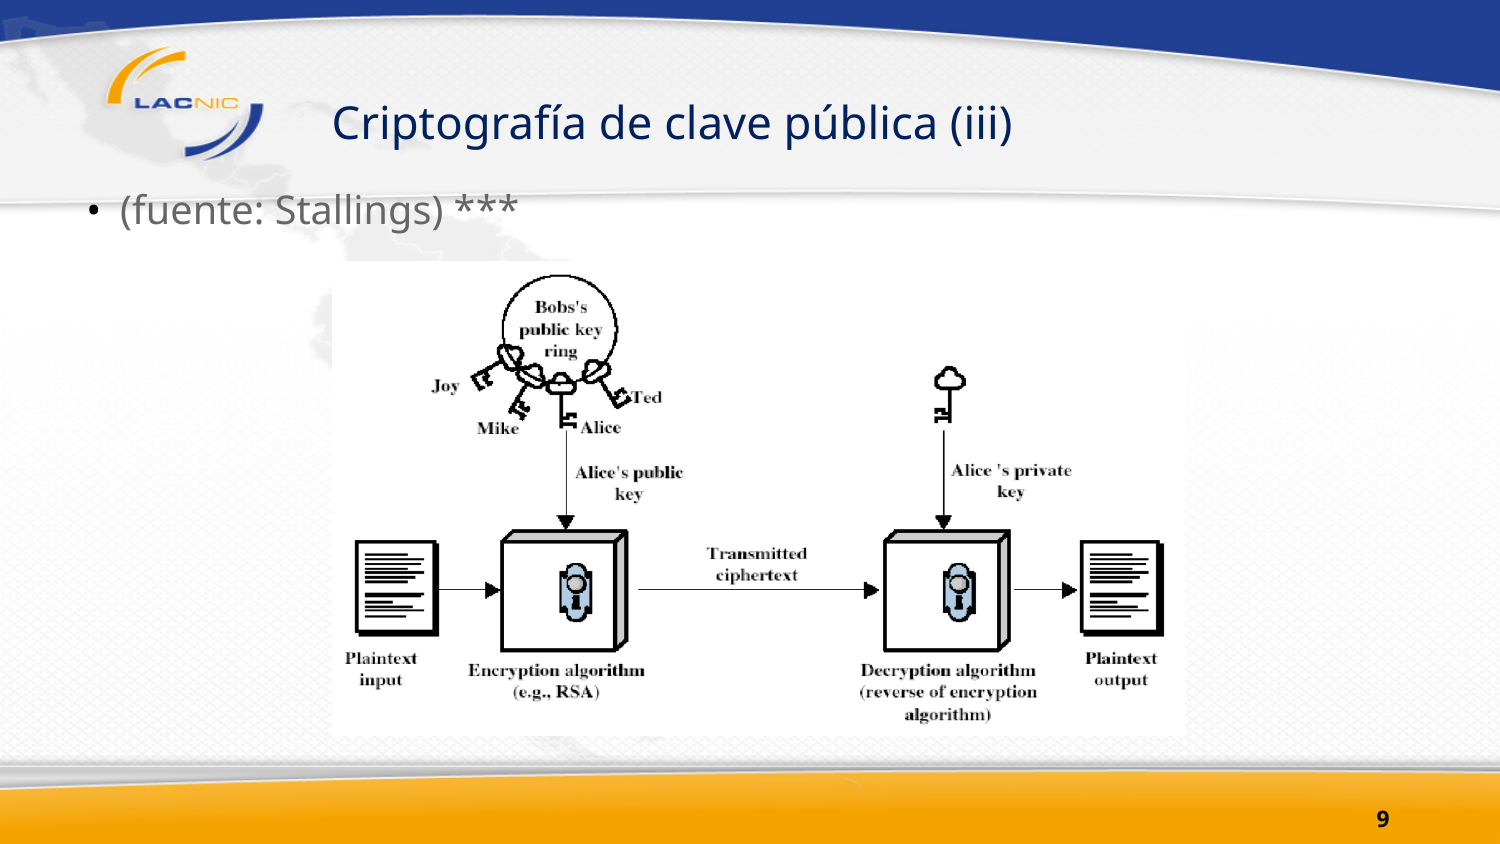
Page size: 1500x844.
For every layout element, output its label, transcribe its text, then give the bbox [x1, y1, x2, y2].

picture [0, 0, 1500, 844]
slide_number 9 [1356, 796, 1411, 836]
picture [331, 260, 1185, 736]
title Criptografía de clave pública (iii) [331, 35, 1330, 149]
list (fuente: Stallings) *** [74, 180, 1451, 844]
